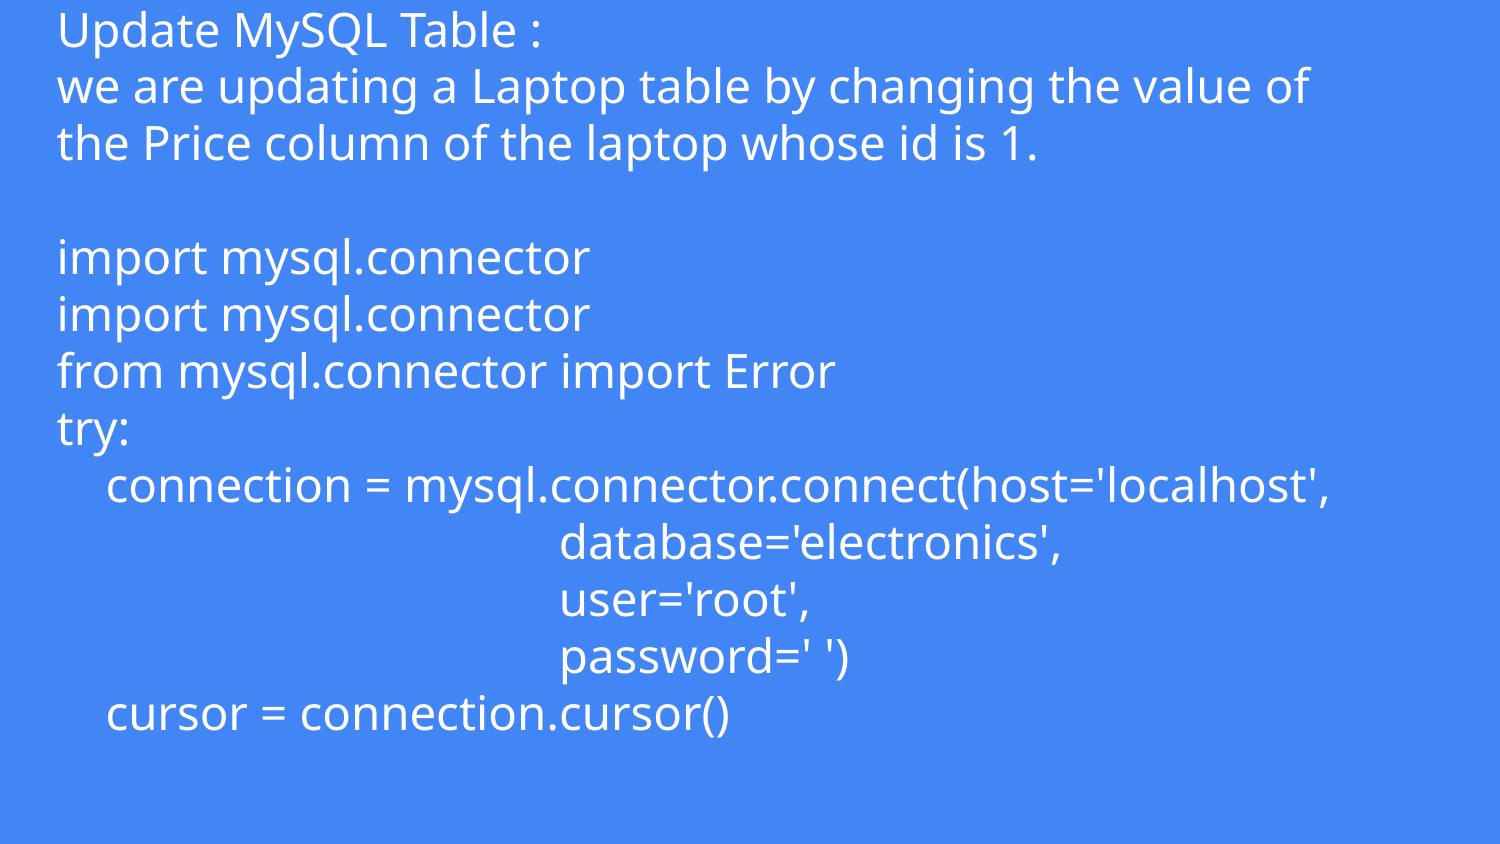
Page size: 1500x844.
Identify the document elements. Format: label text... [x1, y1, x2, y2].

title Update MySQL Table : we are updating a Laptop table by changing the value of the Price column of the laptop whose id is 1. import mysql.connector import mysql.connector from mysql.connector import Error try: connection = mysql.connector.connect(host='localhost', database='electronics', user='root', password=' ') cursor = connection.cursor() [41, 286, 1391, 453]
